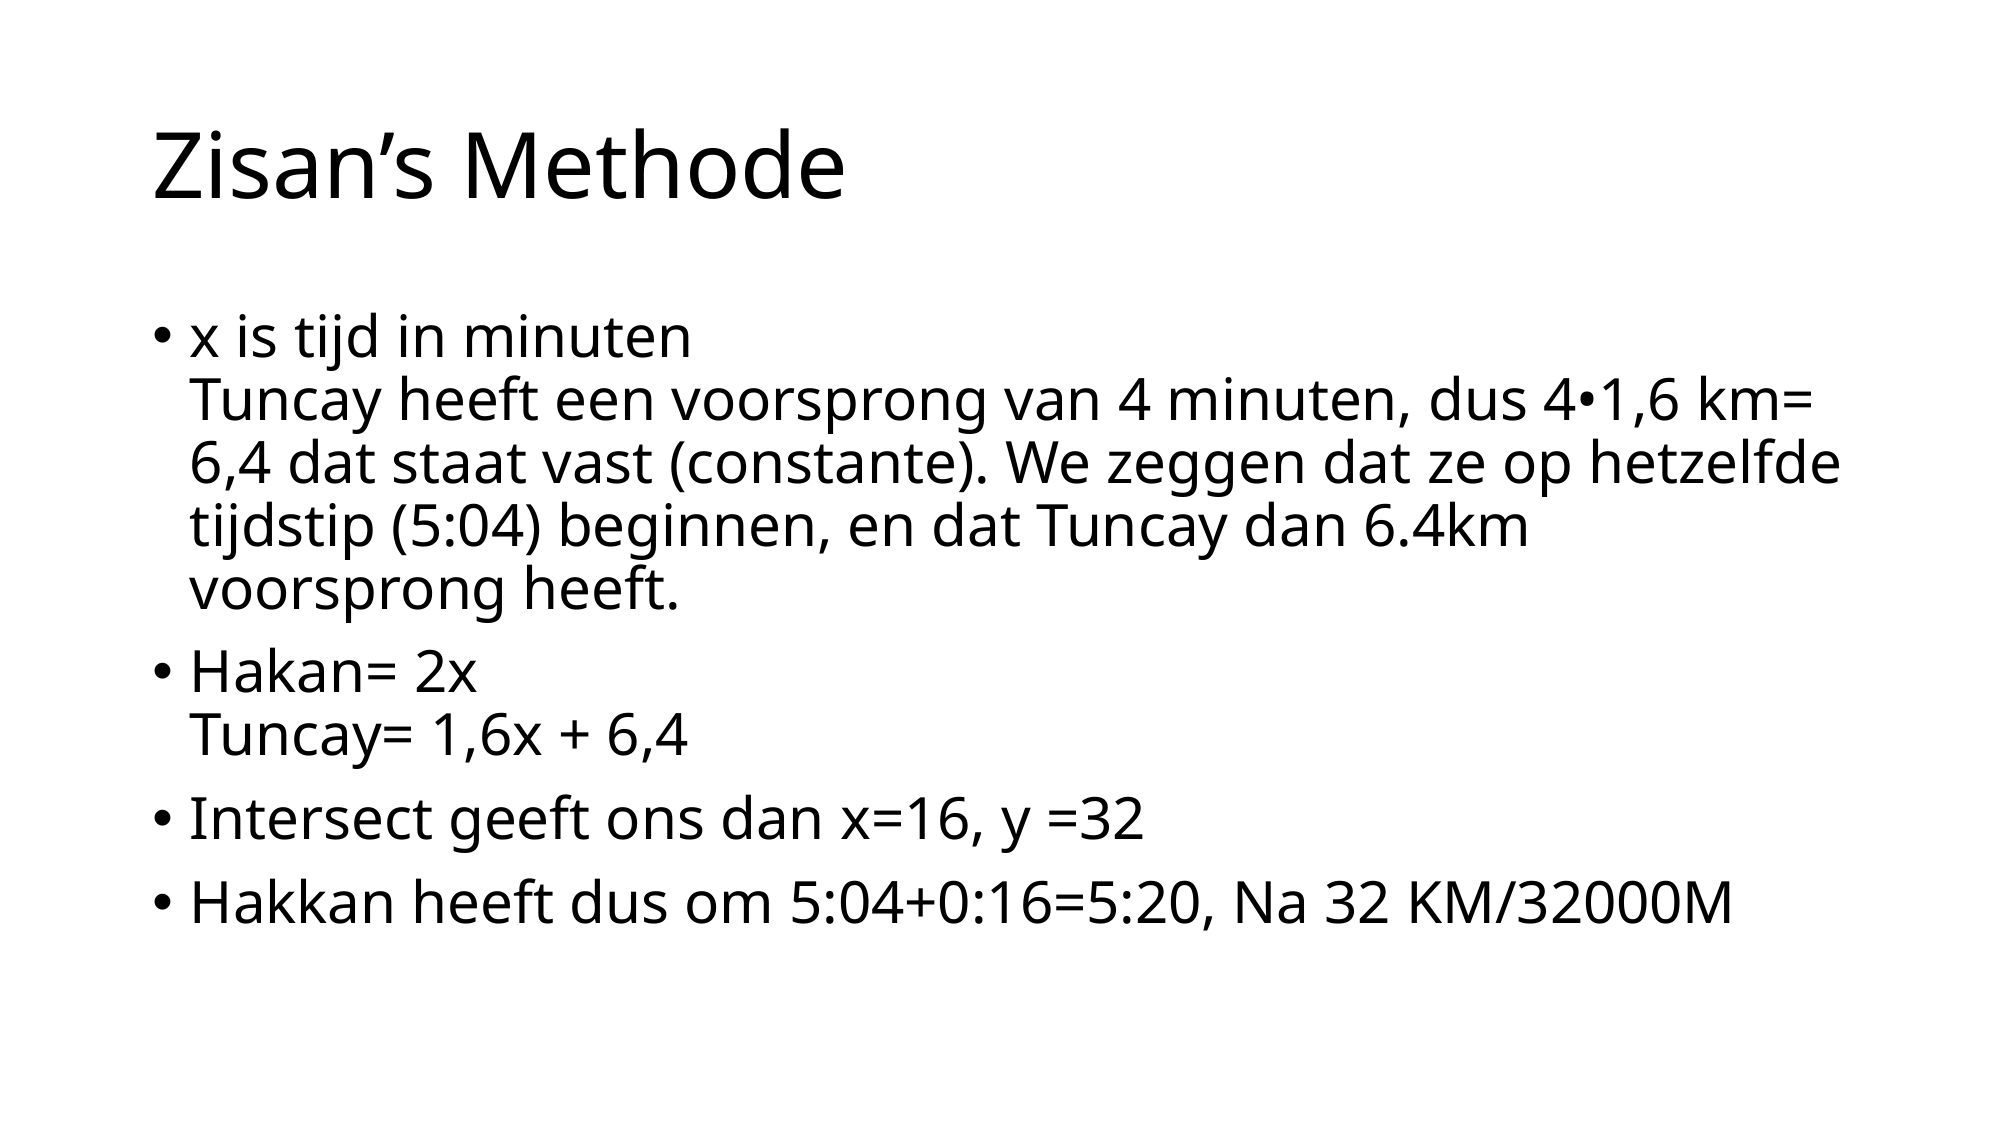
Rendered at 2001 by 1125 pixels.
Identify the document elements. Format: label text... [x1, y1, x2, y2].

title Zisan’s Methode [137, 59, 1863, 278]
list x is tijd in minuten Tuncay heeft een voorsprong van 4 minuten, dus 4•1,6 km= 6,4 dat staat vast (constante). We zeggen dat ze op hetzelfde tijdstip (5:04) beginnen, en dat Tuncay dan 6.4km voorsprong heeft. Hakan= 2x Tuncay= 1,6x + 6,4 Intersect geeft ons dan x=16, y =32 Hakkan heeft dus om 5:04+0:16=5:20, Na 32 KM/32000M [137, 299, 1863, 1014]
